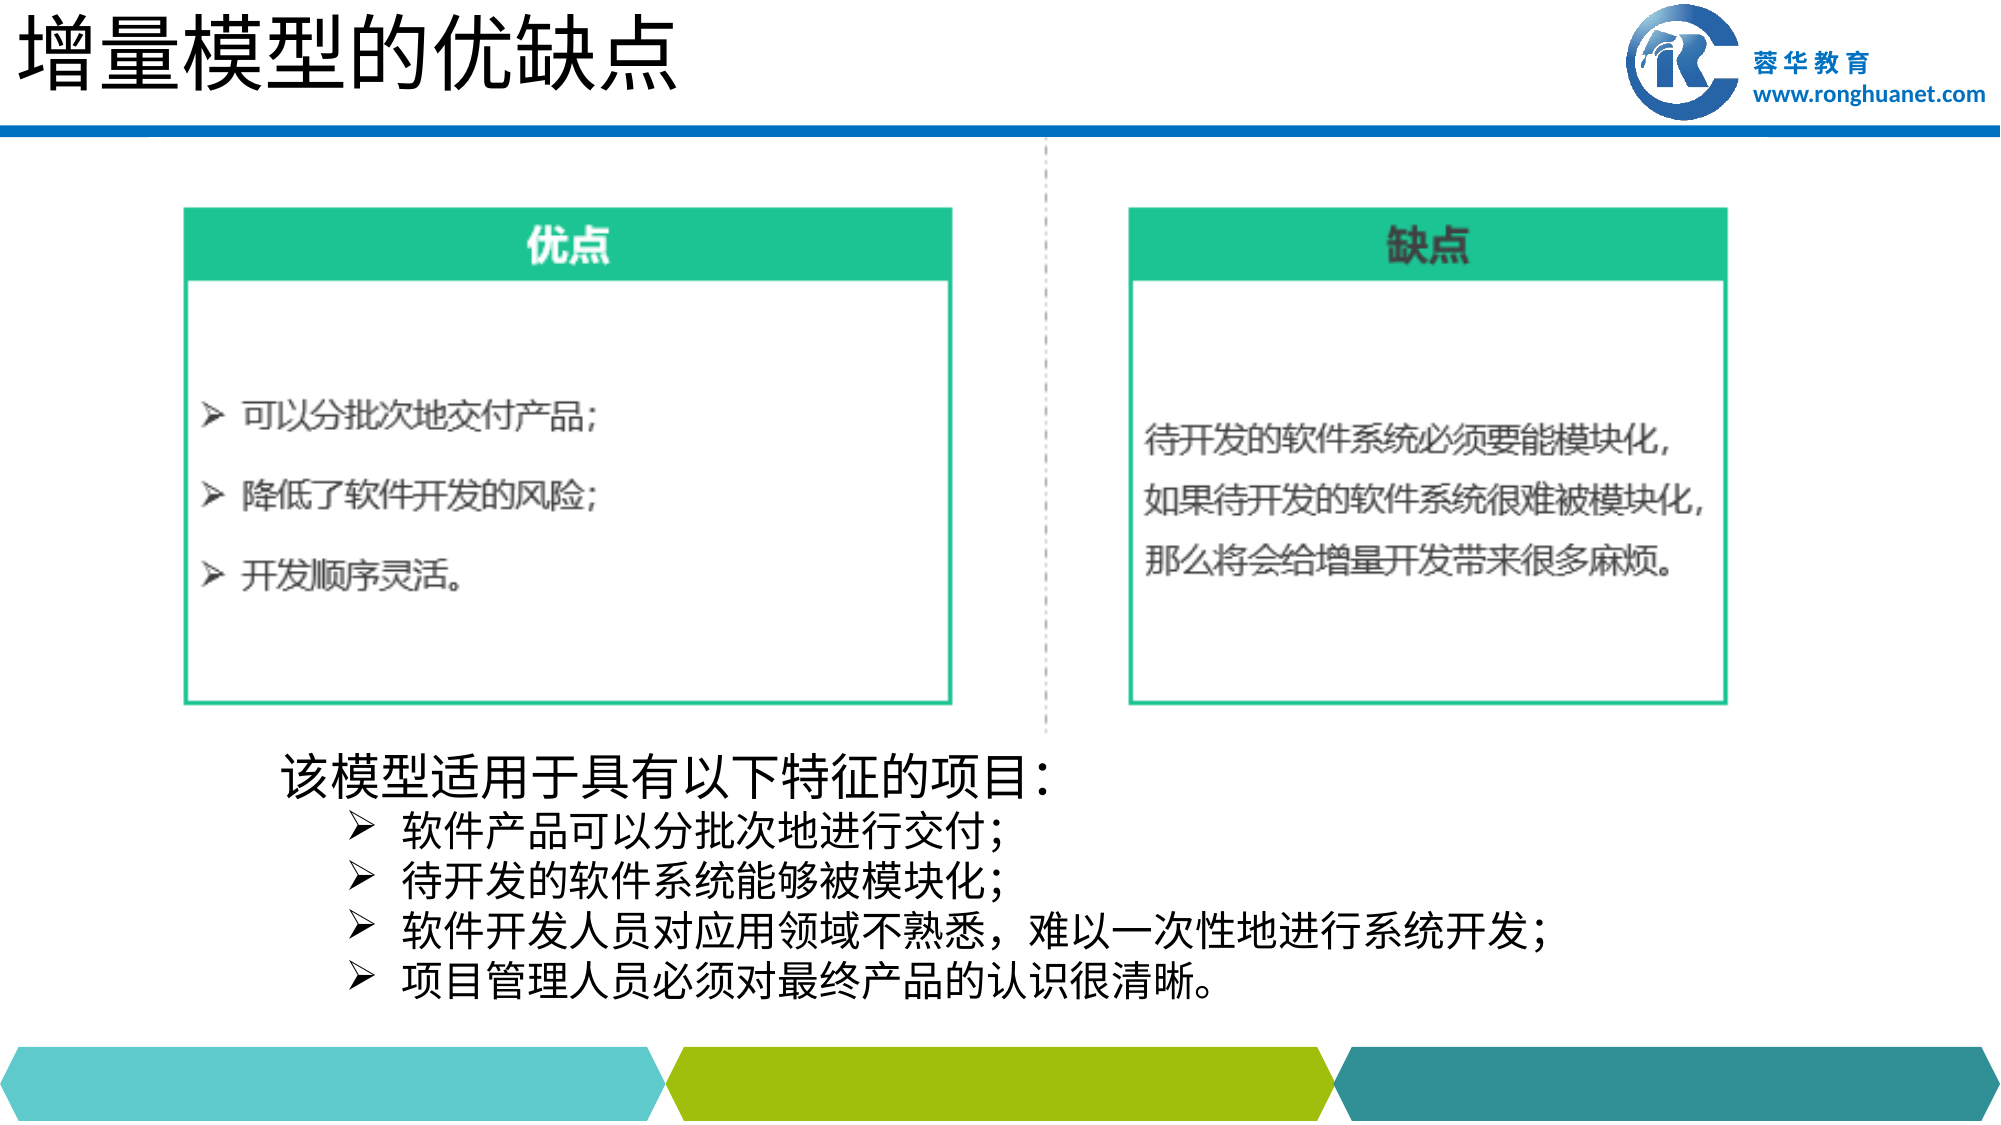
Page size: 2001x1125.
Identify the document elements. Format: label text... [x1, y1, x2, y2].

text_box 该模型适用于具有以下特征的项目： 软件产品可以分批次地进行交付； 待开发的软件系统能够被模块化； 软件开发人员对应用领域不熟悉，难以一次性地进行系统开发； 项目管理人员必须对最终产品的认识很清晰。 [255, 749, 1567, 1058]
title 增量模型的优缺点 [0, 0, 1500, 105]
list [149, 136, 1768, 738]
picture [1626, 4, 1739, 132]
